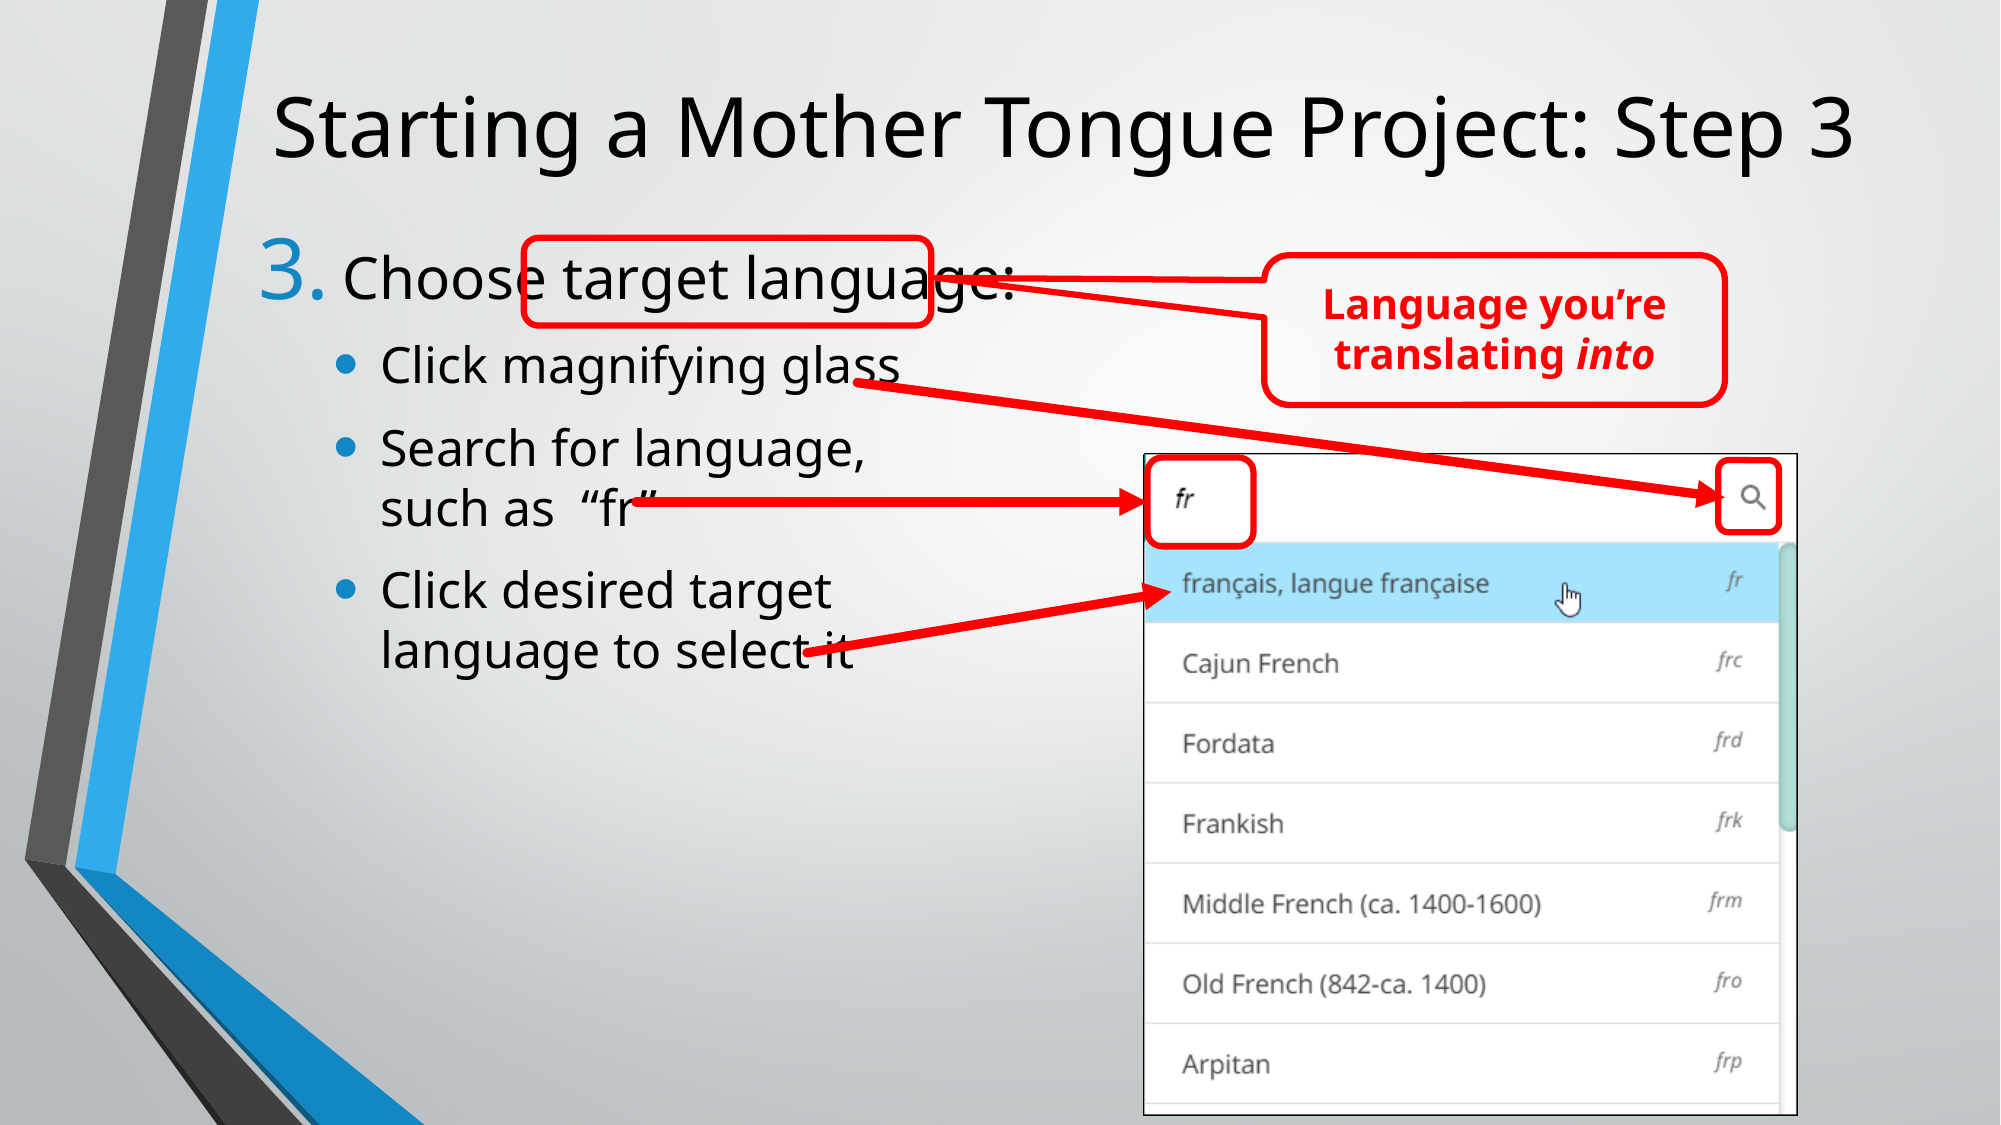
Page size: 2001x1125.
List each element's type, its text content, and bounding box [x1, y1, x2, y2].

title Starting a Mother Tongue Project: Step 3 [243, 50, 1887, 198]
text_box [857, 382, 1726, 498]
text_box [1263, 254, 1726, 382]
list Choose target language: Click magnifying glass Search for language, such as “fr” Click desired target language to select it [243, 233, 1887, 950]
text_box [522, 236, 933, 327]
picture [1142, 452, 1799, 1116]
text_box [806, 591, 1172, 653]
